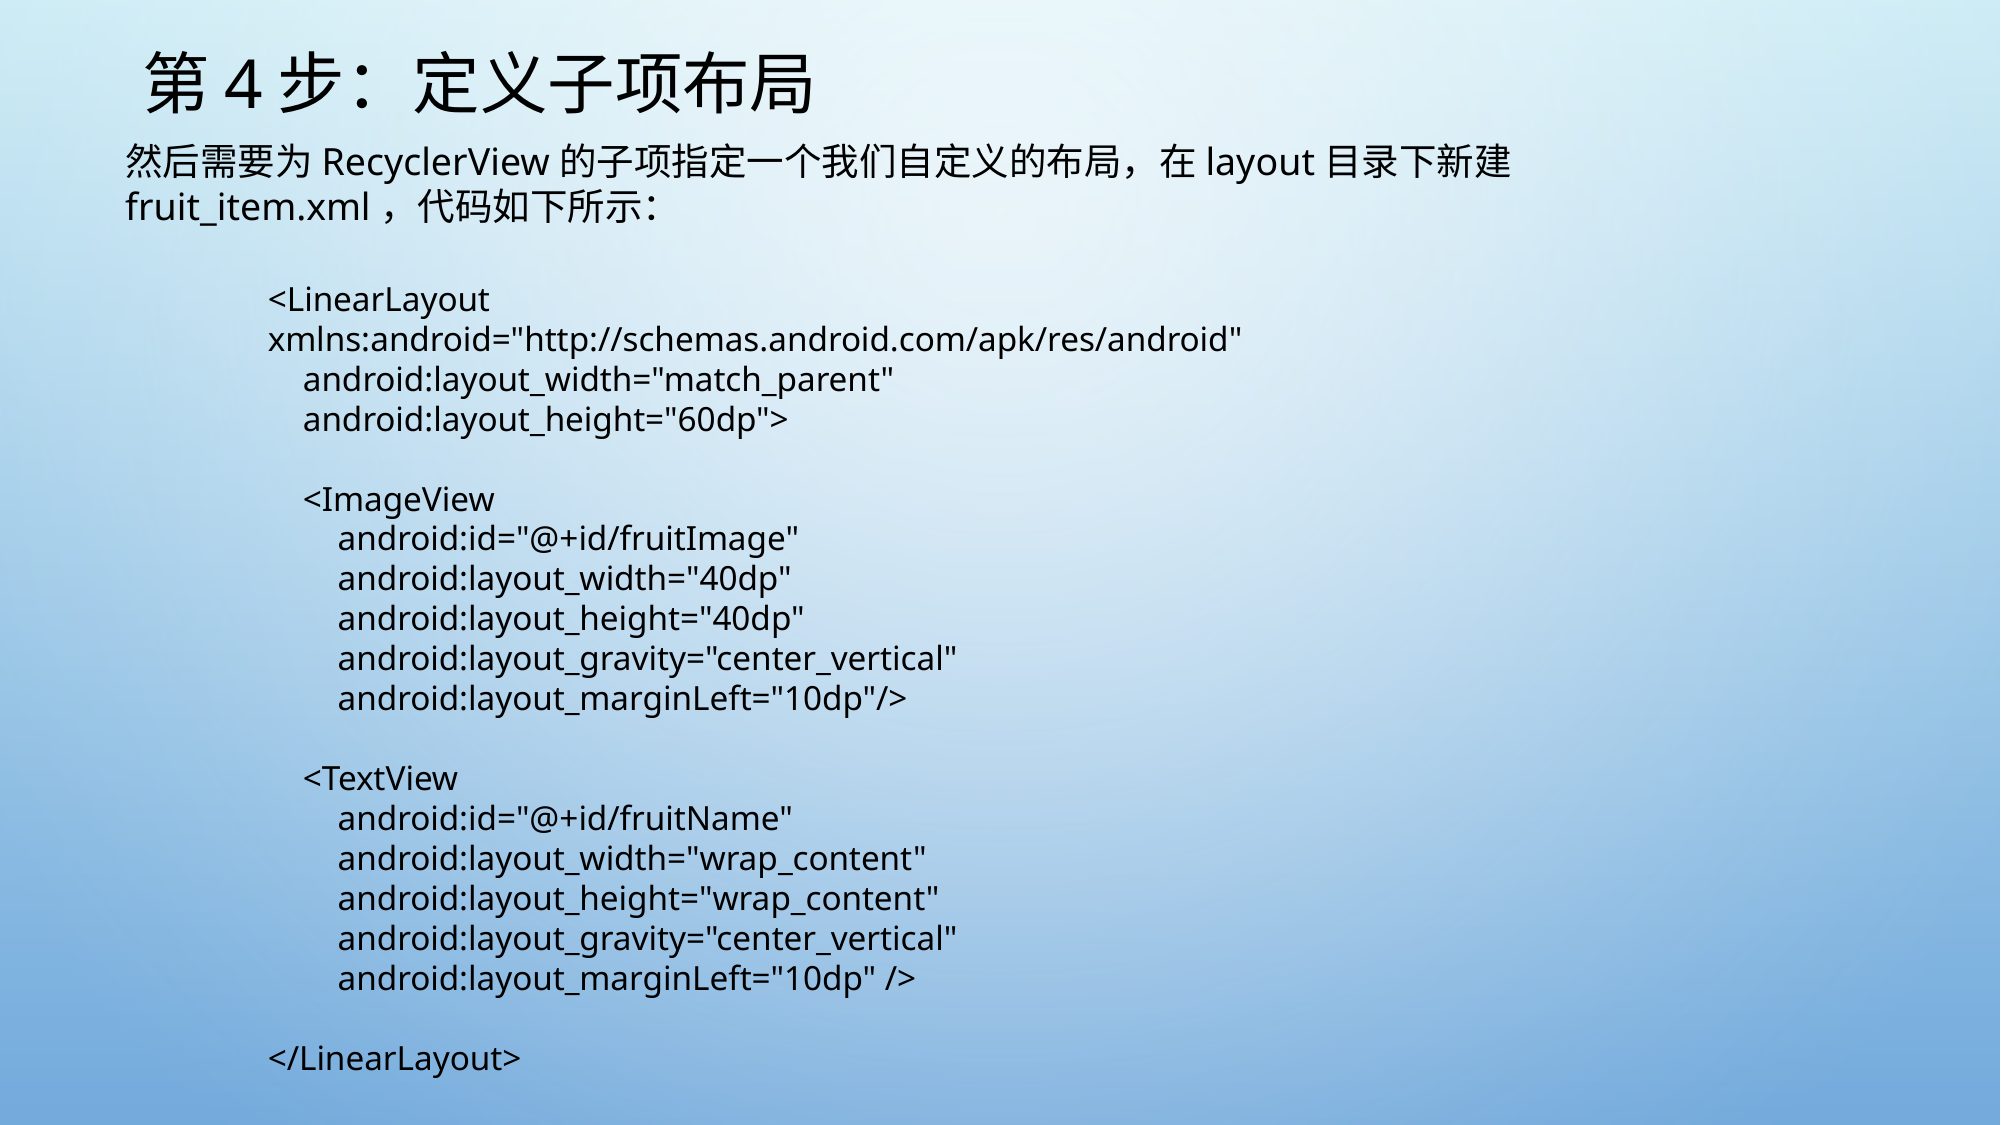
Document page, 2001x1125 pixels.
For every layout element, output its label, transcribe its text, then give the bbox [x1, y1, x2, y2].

text_box 然后需要为RecyclerView的子项指定一个我们自定义的布局，在layout目录下新建fruit_item.xml，代码如下所示： [110, 131, 1709, 236]
title 第4步：定义子项布局 [127, 43, 1806, 132]
text_box <LinearLayout xmlns:android="http://schemas.android.com/apk/res/android" android:layout_width="match_parent" android:layout_height="60dp"> <ImageView android:id="@+id/fruitImage" android:layout_width="40dp" android:layout_height="40dp" android:layout_gravity="center_vertical" android:layout_marginLeft="10dp"/> <TextView android:id="@+id/fruitName" android:layout_width="wrap_content" android:layout_height="wrap_content" android:layout_gravity="center_vertical" android:layout_marginLeft="10dp" /> </LinearLayout> [253, 270, 1408, 1084]
